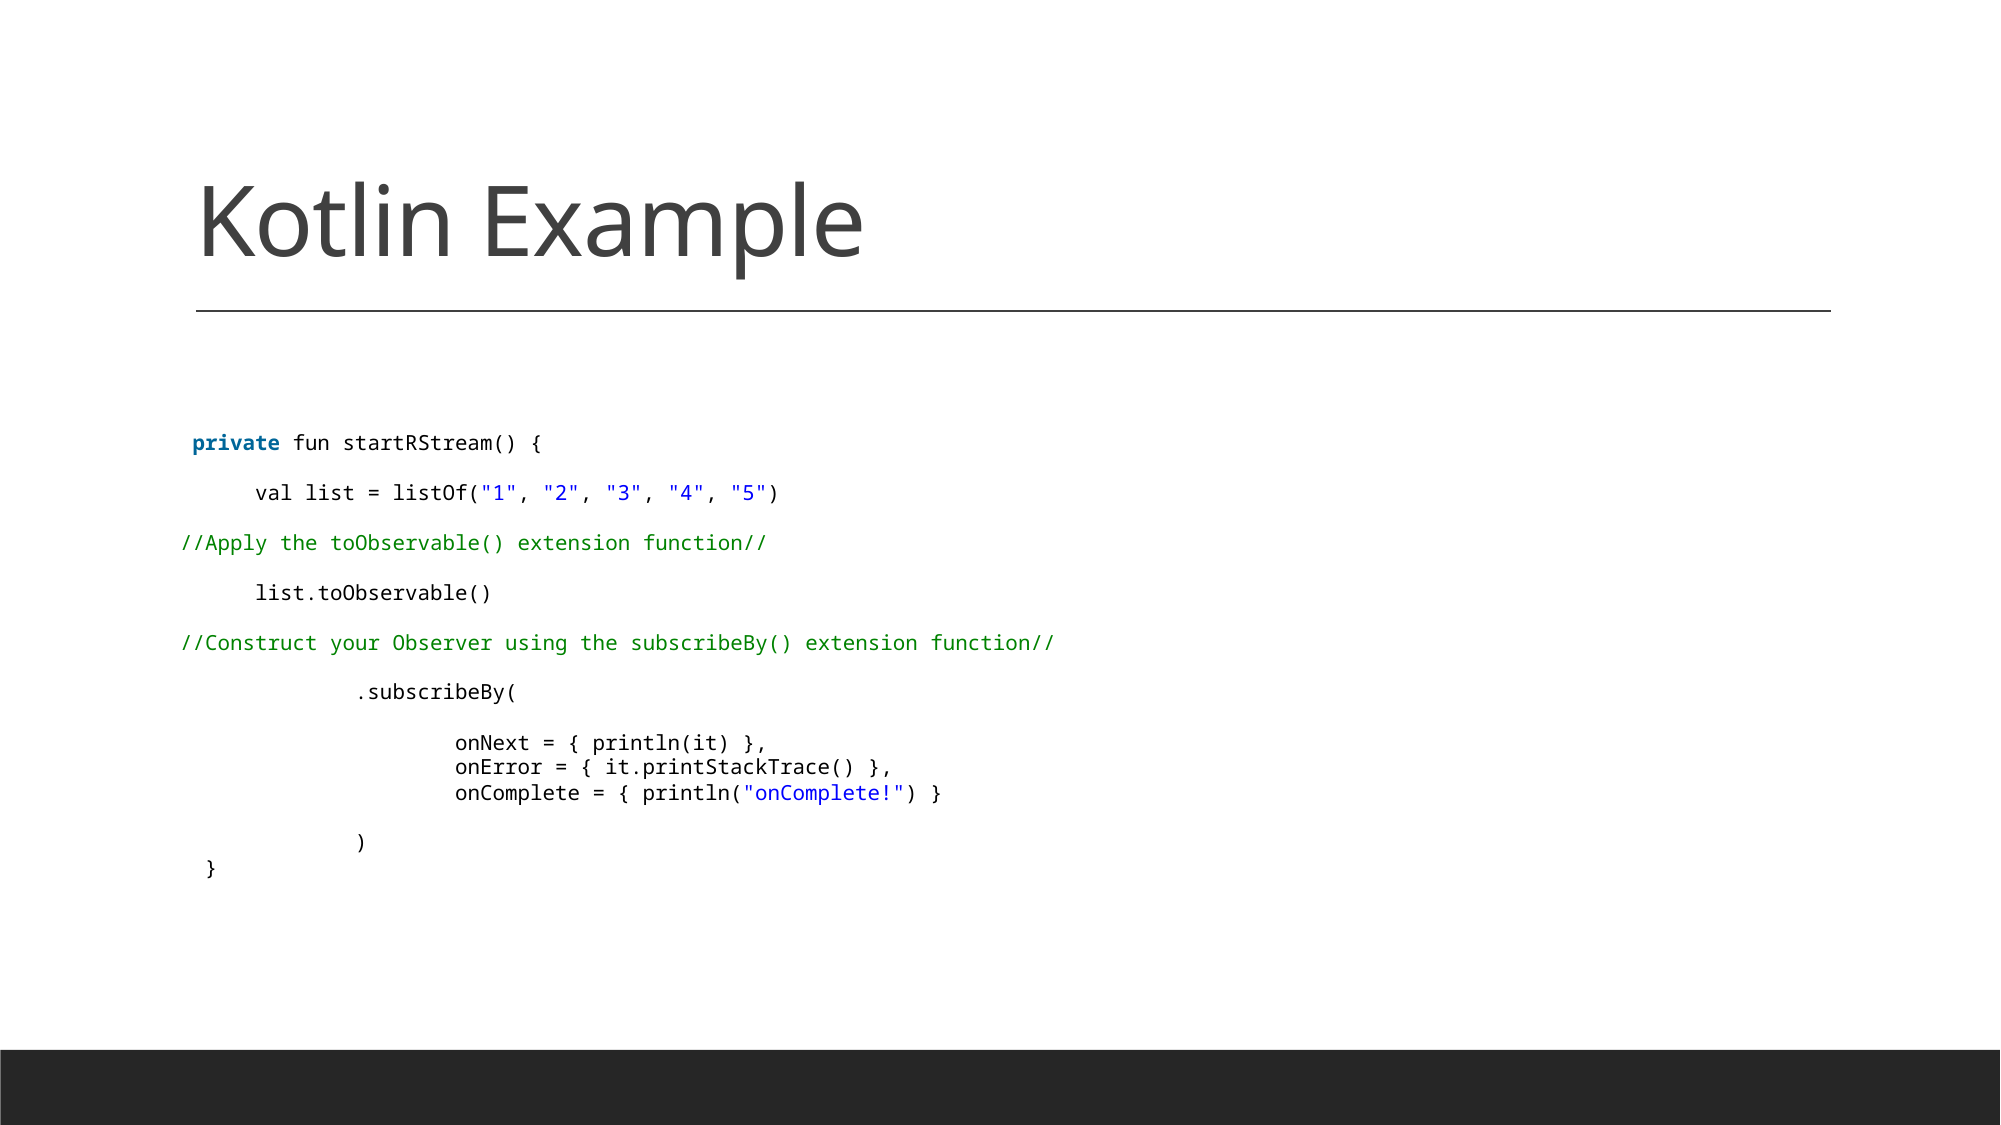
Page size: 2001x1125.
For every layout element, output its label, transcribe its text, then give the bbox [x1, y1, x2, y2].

title Kotlin Example [180, 47, 1830, 285]
list private fun startRStream() { val list = listOf("1", "2", "3", "4", "5") //Apply the toObservable() extension function// list.toObservable() //Construct your Observer using the subscribeBy() extension function// .subscribeBy( onNext = { println(it) }, onError = { it.printStackTrace() }, onComplete = { println("onComplete!") } ) } [180, 335, 1830, 974]
